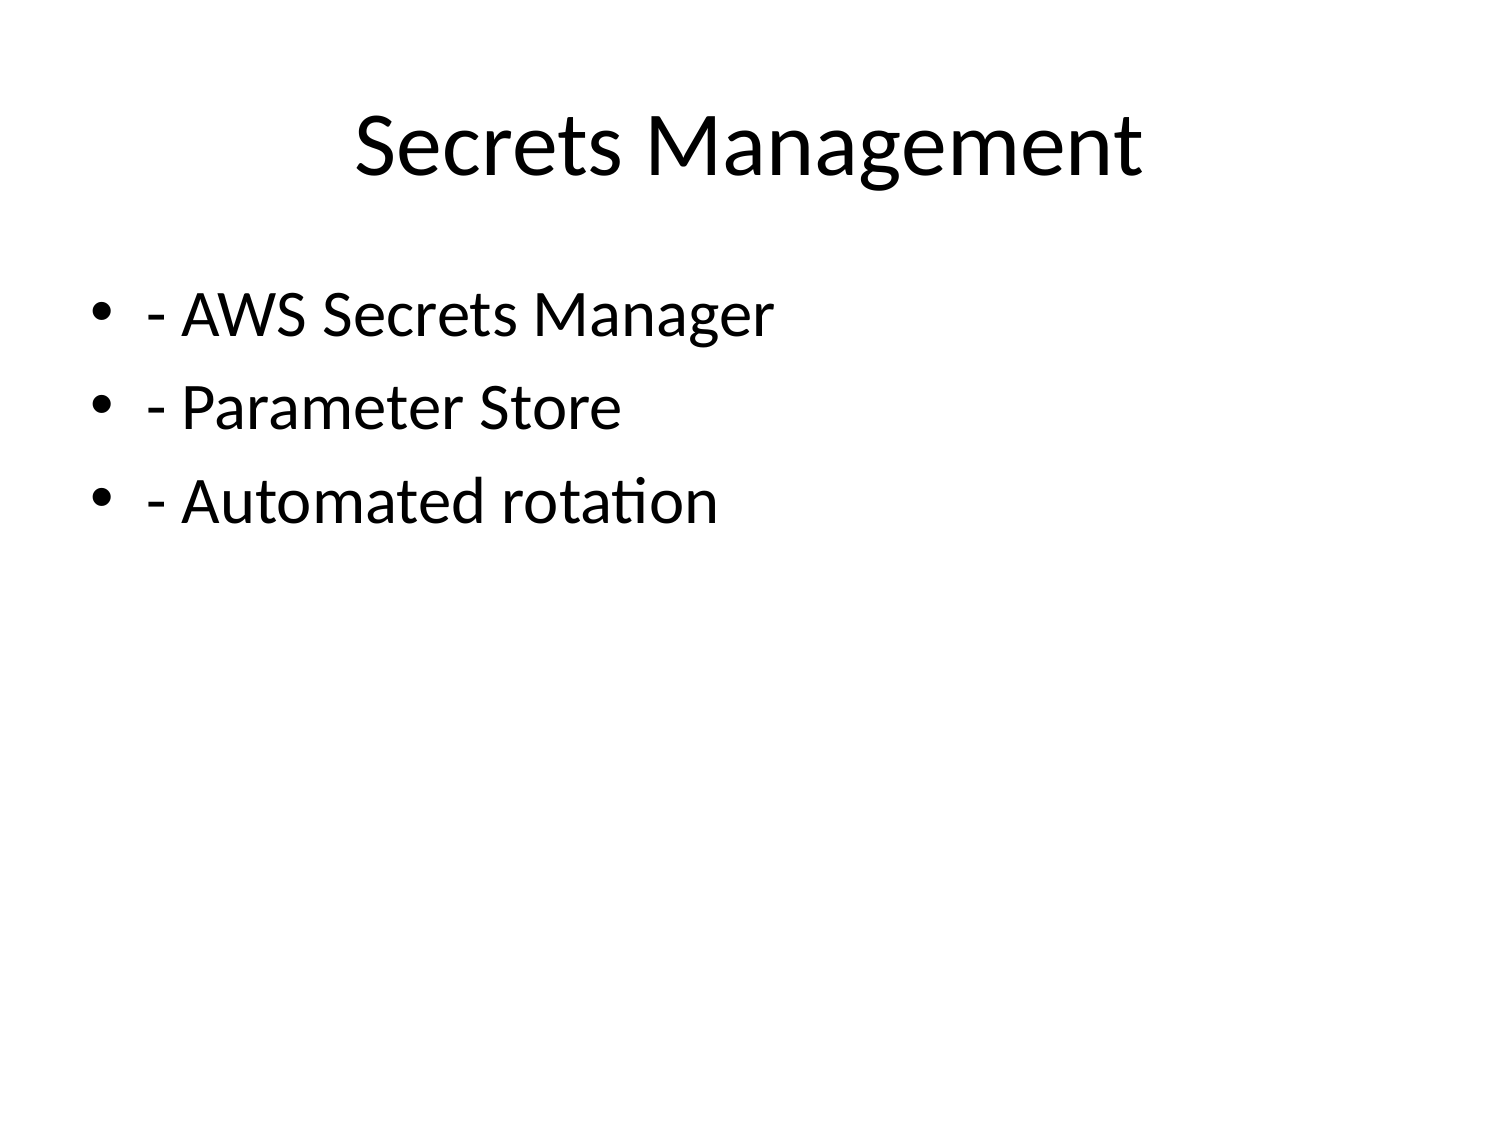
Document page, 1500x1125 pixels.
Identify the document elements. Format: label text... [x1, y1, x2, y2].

list - AWS Secrets Manager - Parameter Store - Automated rotation [75, 262, 1425, 1005]
title Secrets Management [75, 45, 1425, 233]
